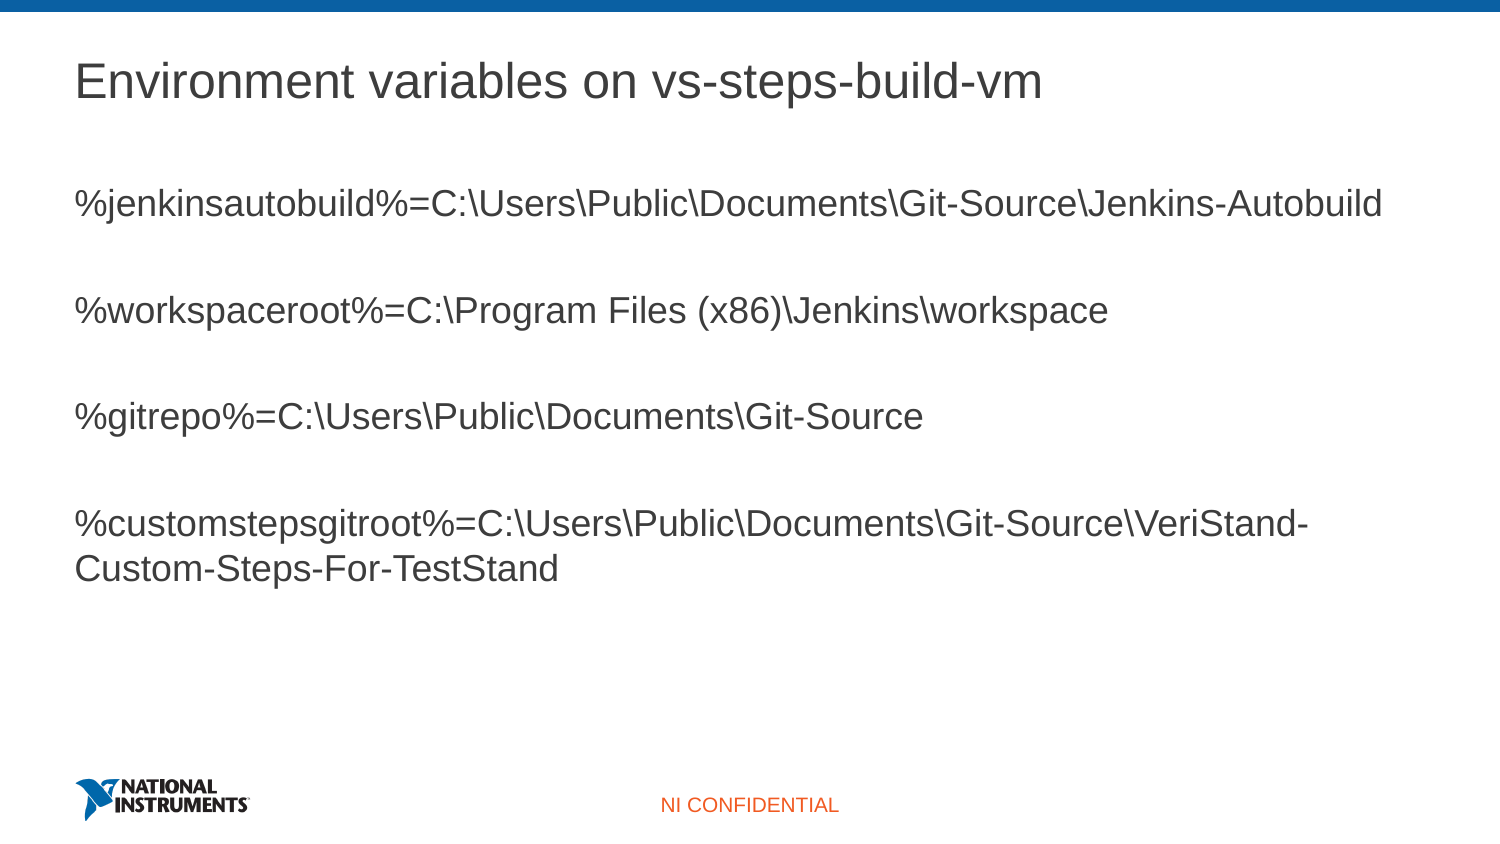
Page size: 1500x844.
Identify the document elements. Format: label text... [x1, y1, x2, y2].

list %jenkinsautobuild%=C:\Users\Public\Documents\Git-Source\Jenkins-Autobuild %workspaceroot%=C:\Program Files (x86)\Jenkins\workspace %gitrepo%=C:\Users\Public\Documents\Git-Source %customstepsgitroot%=C:\Users\Public\Documents\Git-Source\VeriStand-Custom-Steps-For-TestStand [74, 171, 1425, 775]
title Environment variables on vs-steps-build-vm [74, 45, 1425, 120]
